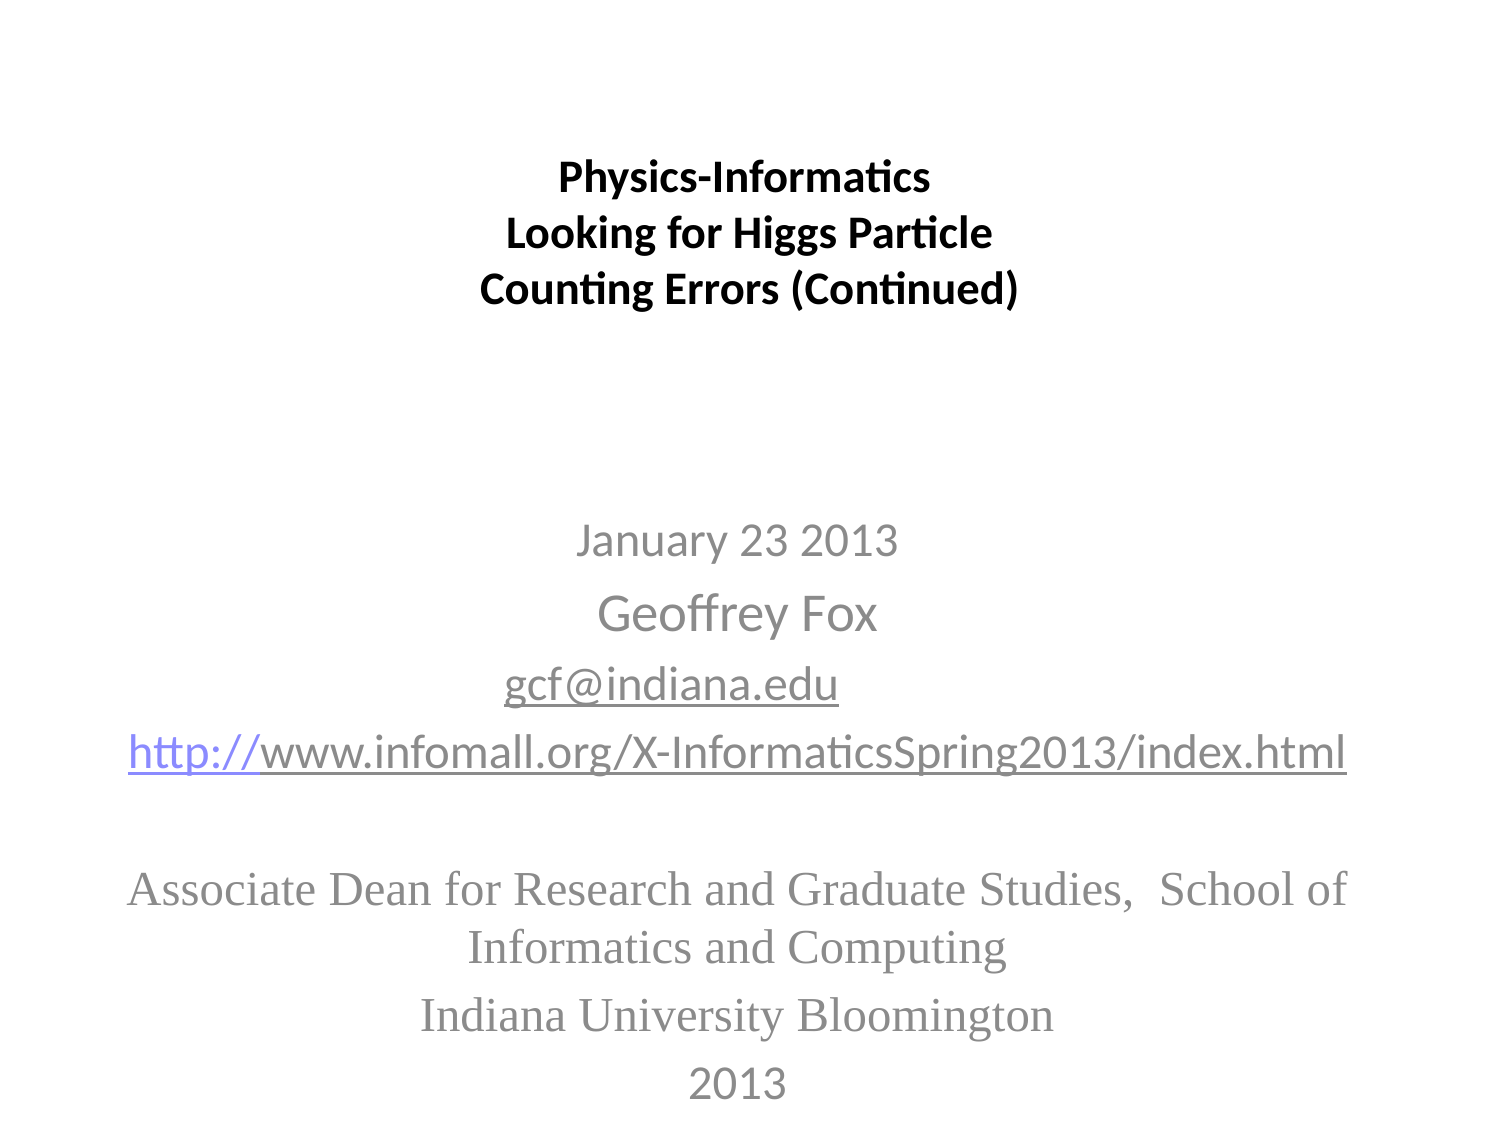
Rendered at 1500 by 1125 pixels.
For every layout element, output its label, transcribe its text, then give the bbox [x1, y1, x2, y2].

title Physics-Informatics Looking for Higgs Particle Counting Errors (Continued) [0, 137, 1500, 379]
subtitle January 23 2013 Geoffrey Fox gcf@indiana.edu http://www.infomall.org/X-InformaticsSpring2013/index.html Associate Dean for Research and Graduate Studies, School of Informatics and Computing Indiana University Bloomington 2013 [50, 500, 1425, 1125]
